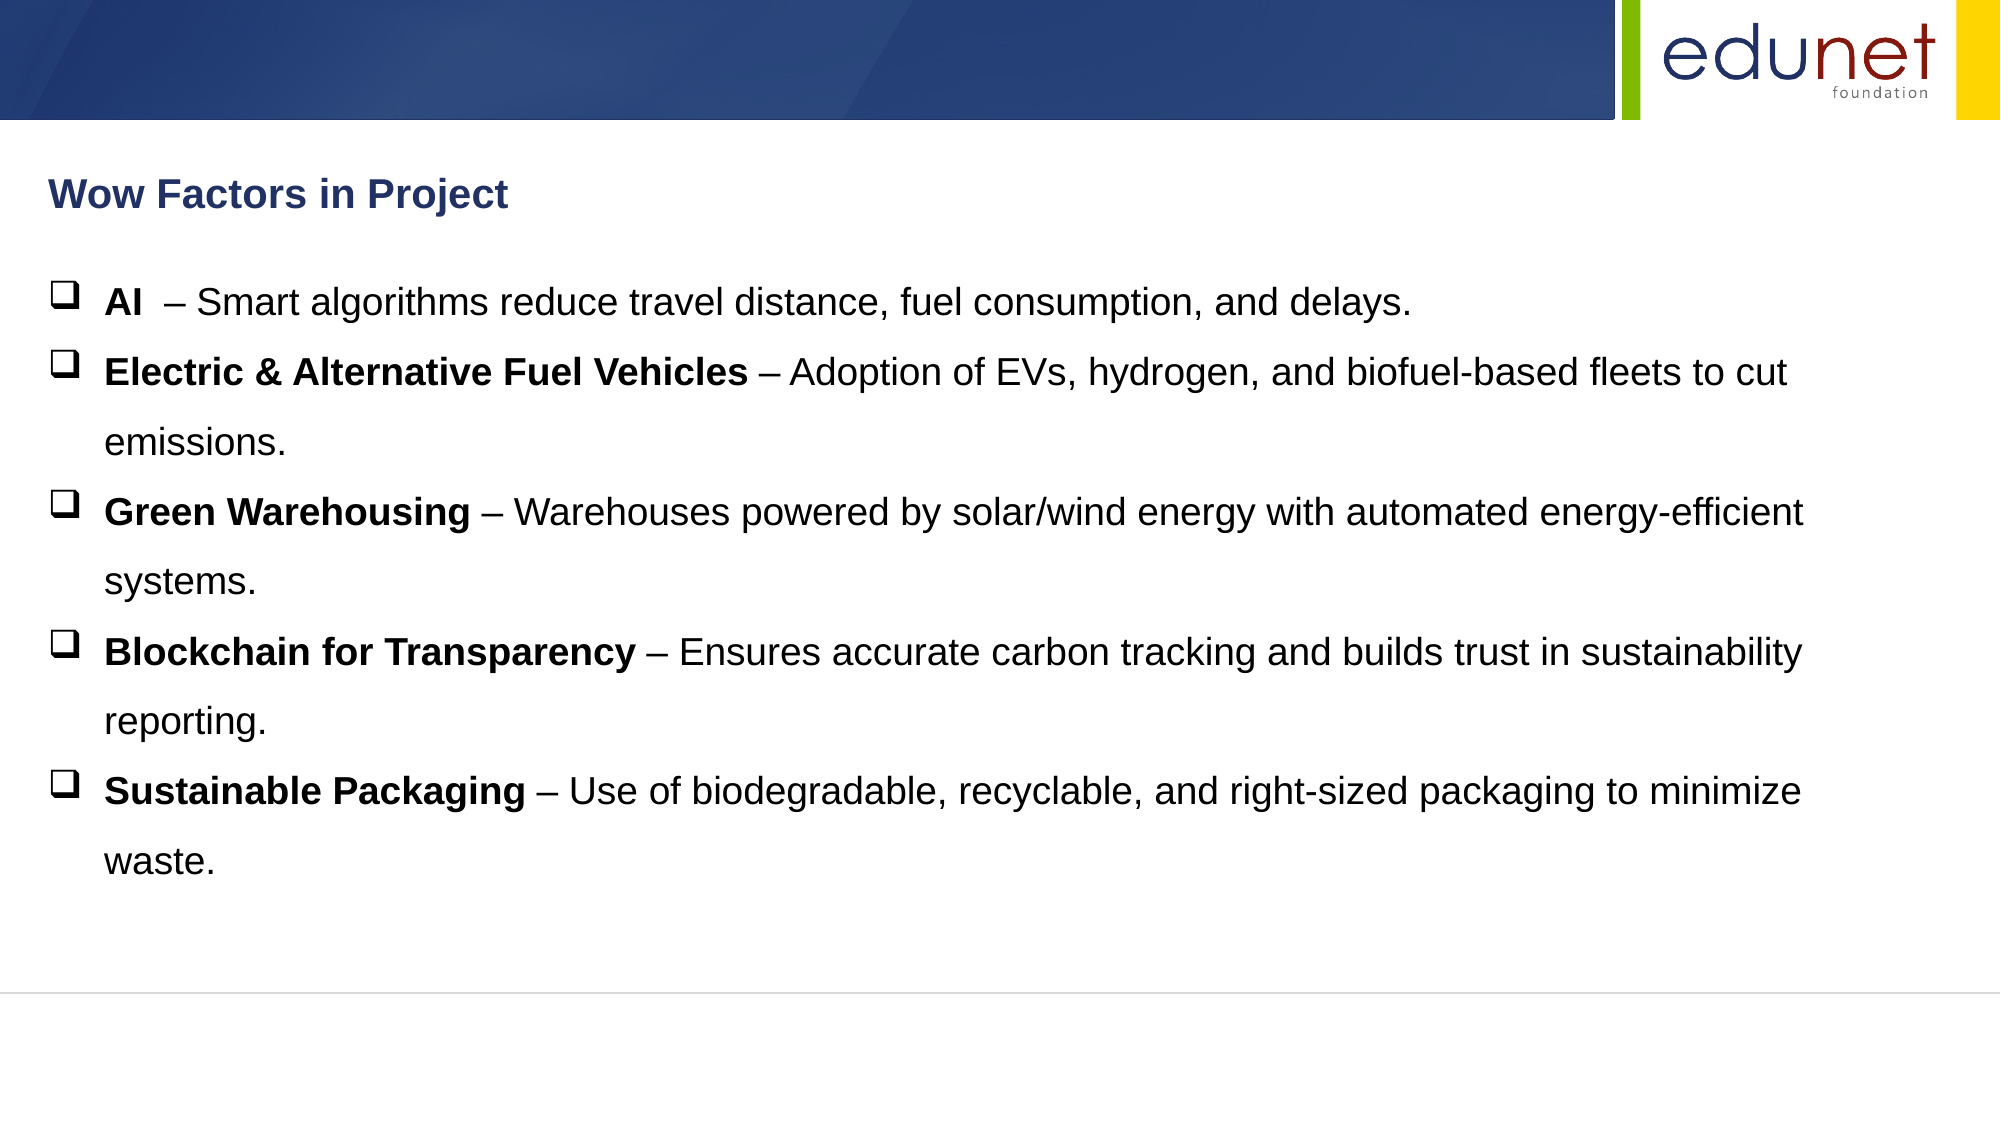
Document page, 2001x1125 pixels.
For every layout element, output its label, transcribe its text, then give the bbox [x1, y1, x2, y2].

picture [1652, 12, 1948, 108]
text_box AI – Smart algorithms reduce travel distance, fuel consumption, and delays. Electric & Alternative Fuel Vehicles – Adoption of EVs, hydrogen, and biofuel-based fleets to cut emissions. Green Warehousing – Warehouses powered by solar/wind energy with automated energy-efficient systems. Blockchain for Transparency – Ensures accurate carbon tracking and builds trust in sustainability reporting. Sustainable Packaging – Use of biodegradable, recyclable, and right-sized packaging to minimize waste. [33, 246, 1882, 890]
text_box Wow Factors in Project [33, 159, 1002, 225]
